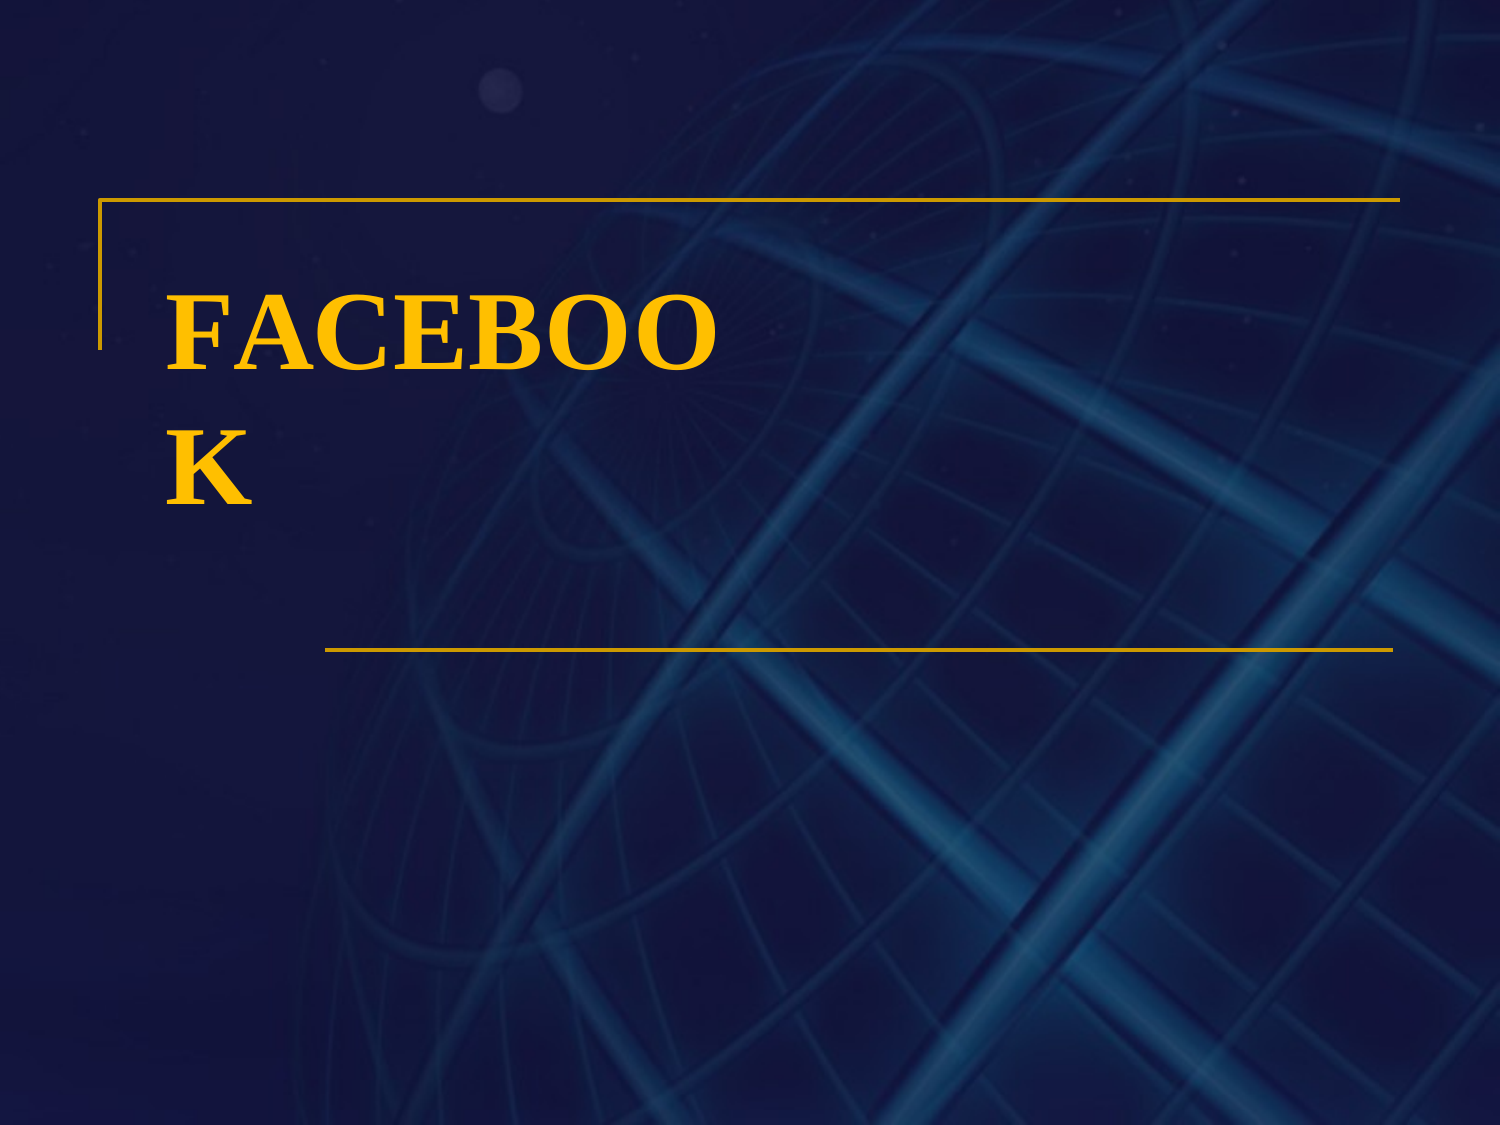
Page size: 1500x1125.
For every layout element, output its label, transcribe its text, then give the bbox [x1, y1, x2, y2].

text_box [0, 0, 1500, 1125]
title FACEBOOK [162, 255, 789, 528]
text_box [99, 199, 1400, 350]
